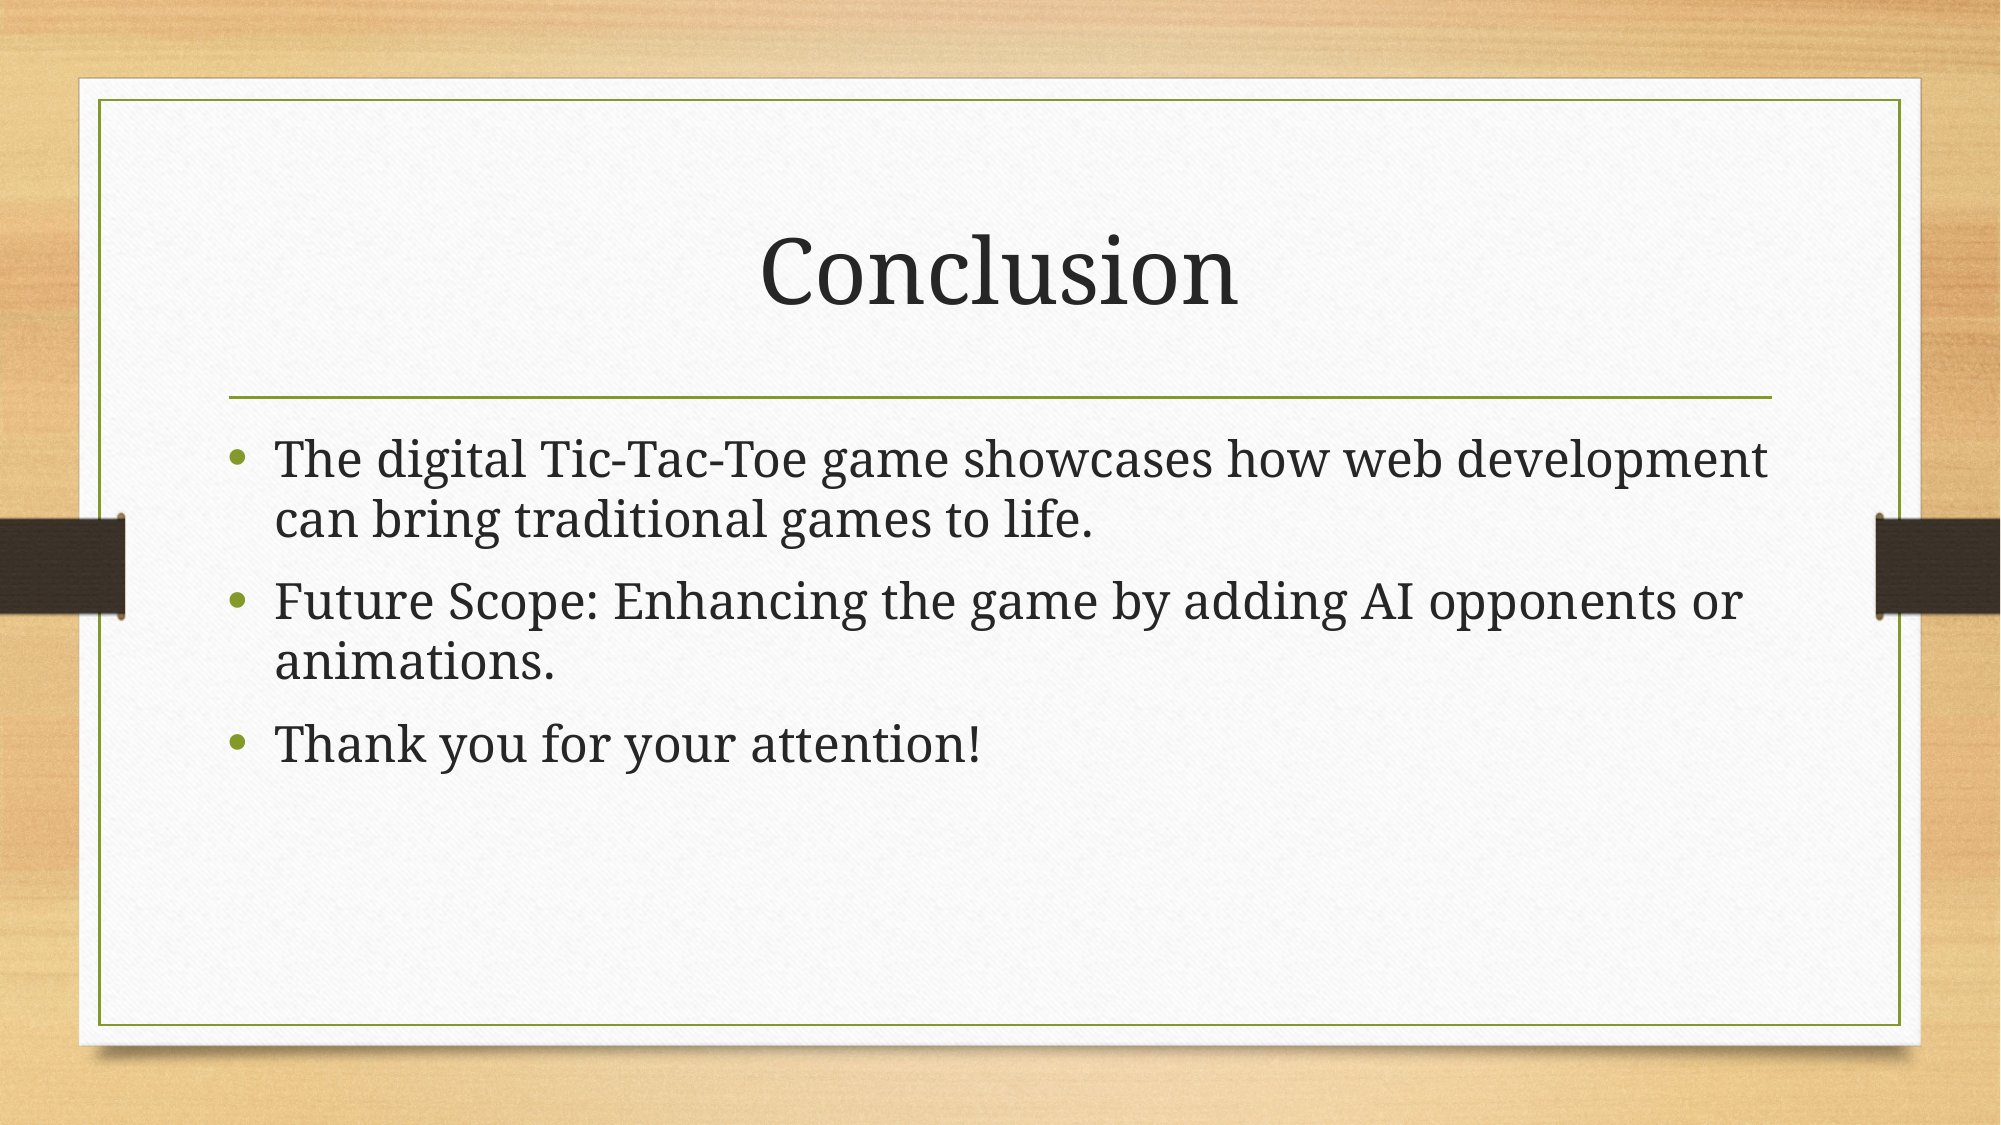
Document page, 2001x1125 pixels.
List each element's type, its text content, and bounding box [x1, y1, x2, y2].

title Conclusion [212, 161, 1788, 375]
list The digital Tic-Tac-Toe game showcases how web development can bring traditional games to life. Future Scope: Enhancing the game by adding AI opponents or animations. Thank you for your attention! [212, 419, 1788, 964]
picture [0, 0, 2001, 1125]
